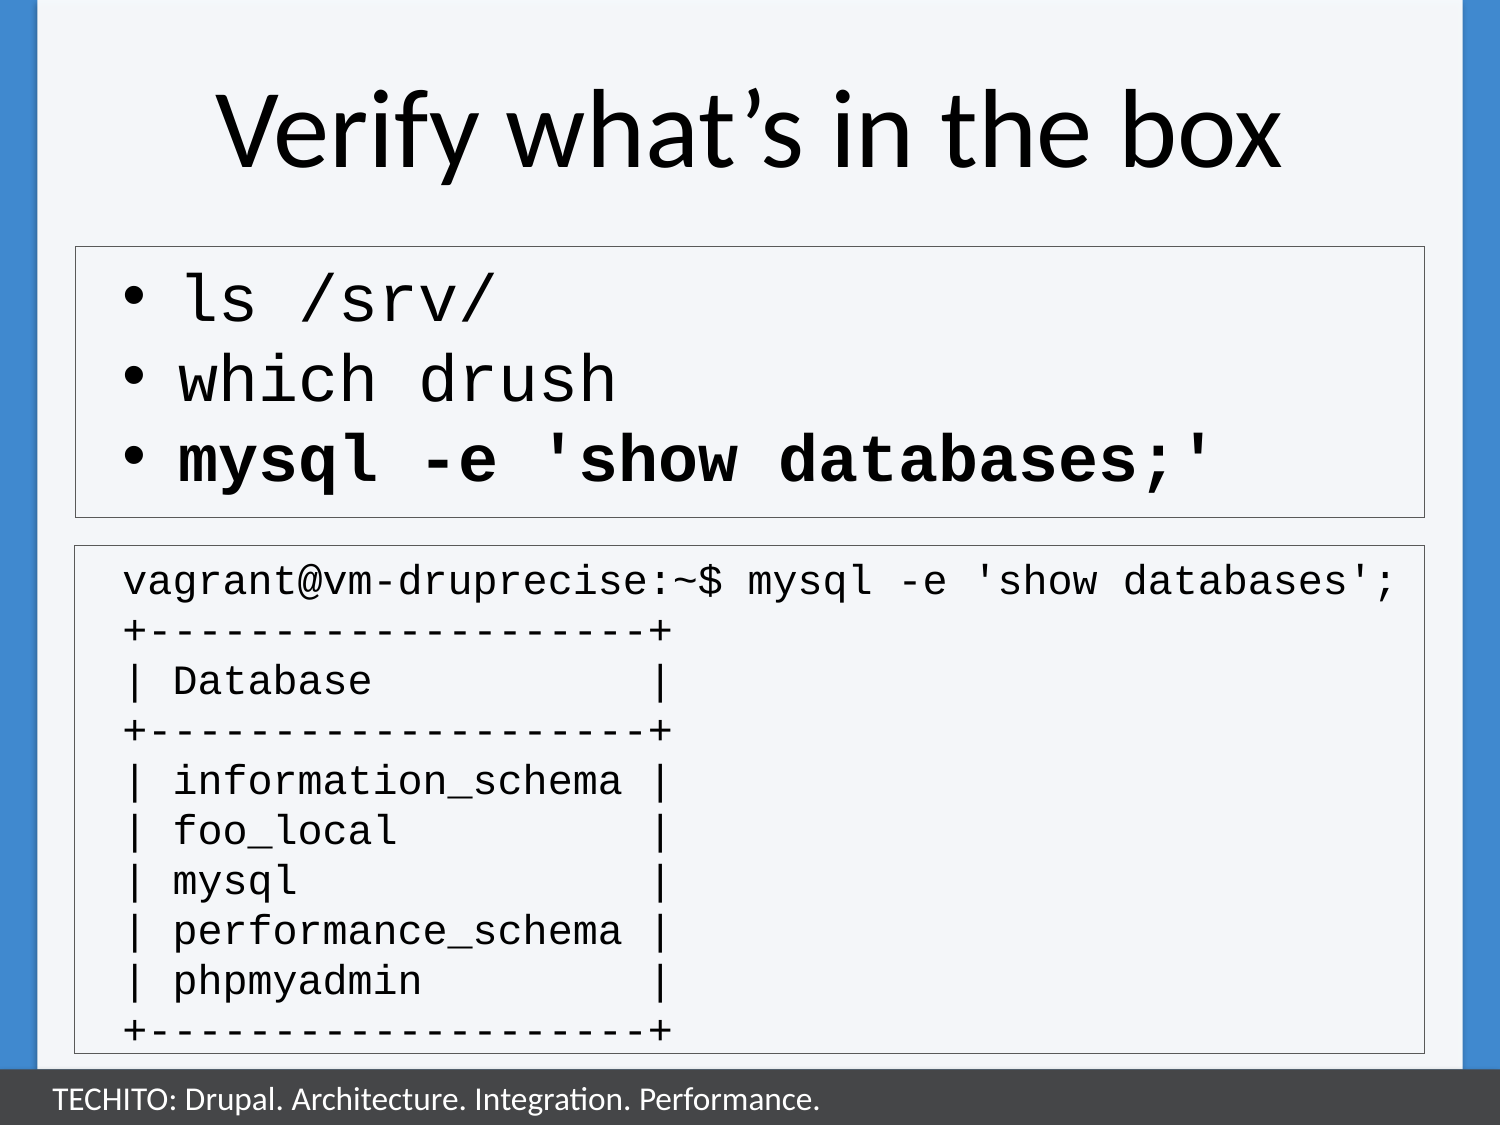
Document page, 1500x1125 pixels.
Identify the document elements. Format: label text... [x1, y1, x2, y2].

list ls /srv/ which drush mysql -e 'show databases;' [75, 246, 1425, 518]
title Verify what’s in the box [75, 29, 1425, 217]
text_box vagrant@vm-druprecise:~$ mysql -e 'show databases'; +--------------------+ | Database | +--------------------+ | information_schema | | foo_local | | mysql | | performance_schema | | phpmyadmin | +--------------------+ [74, 545, 1425, 1054]
